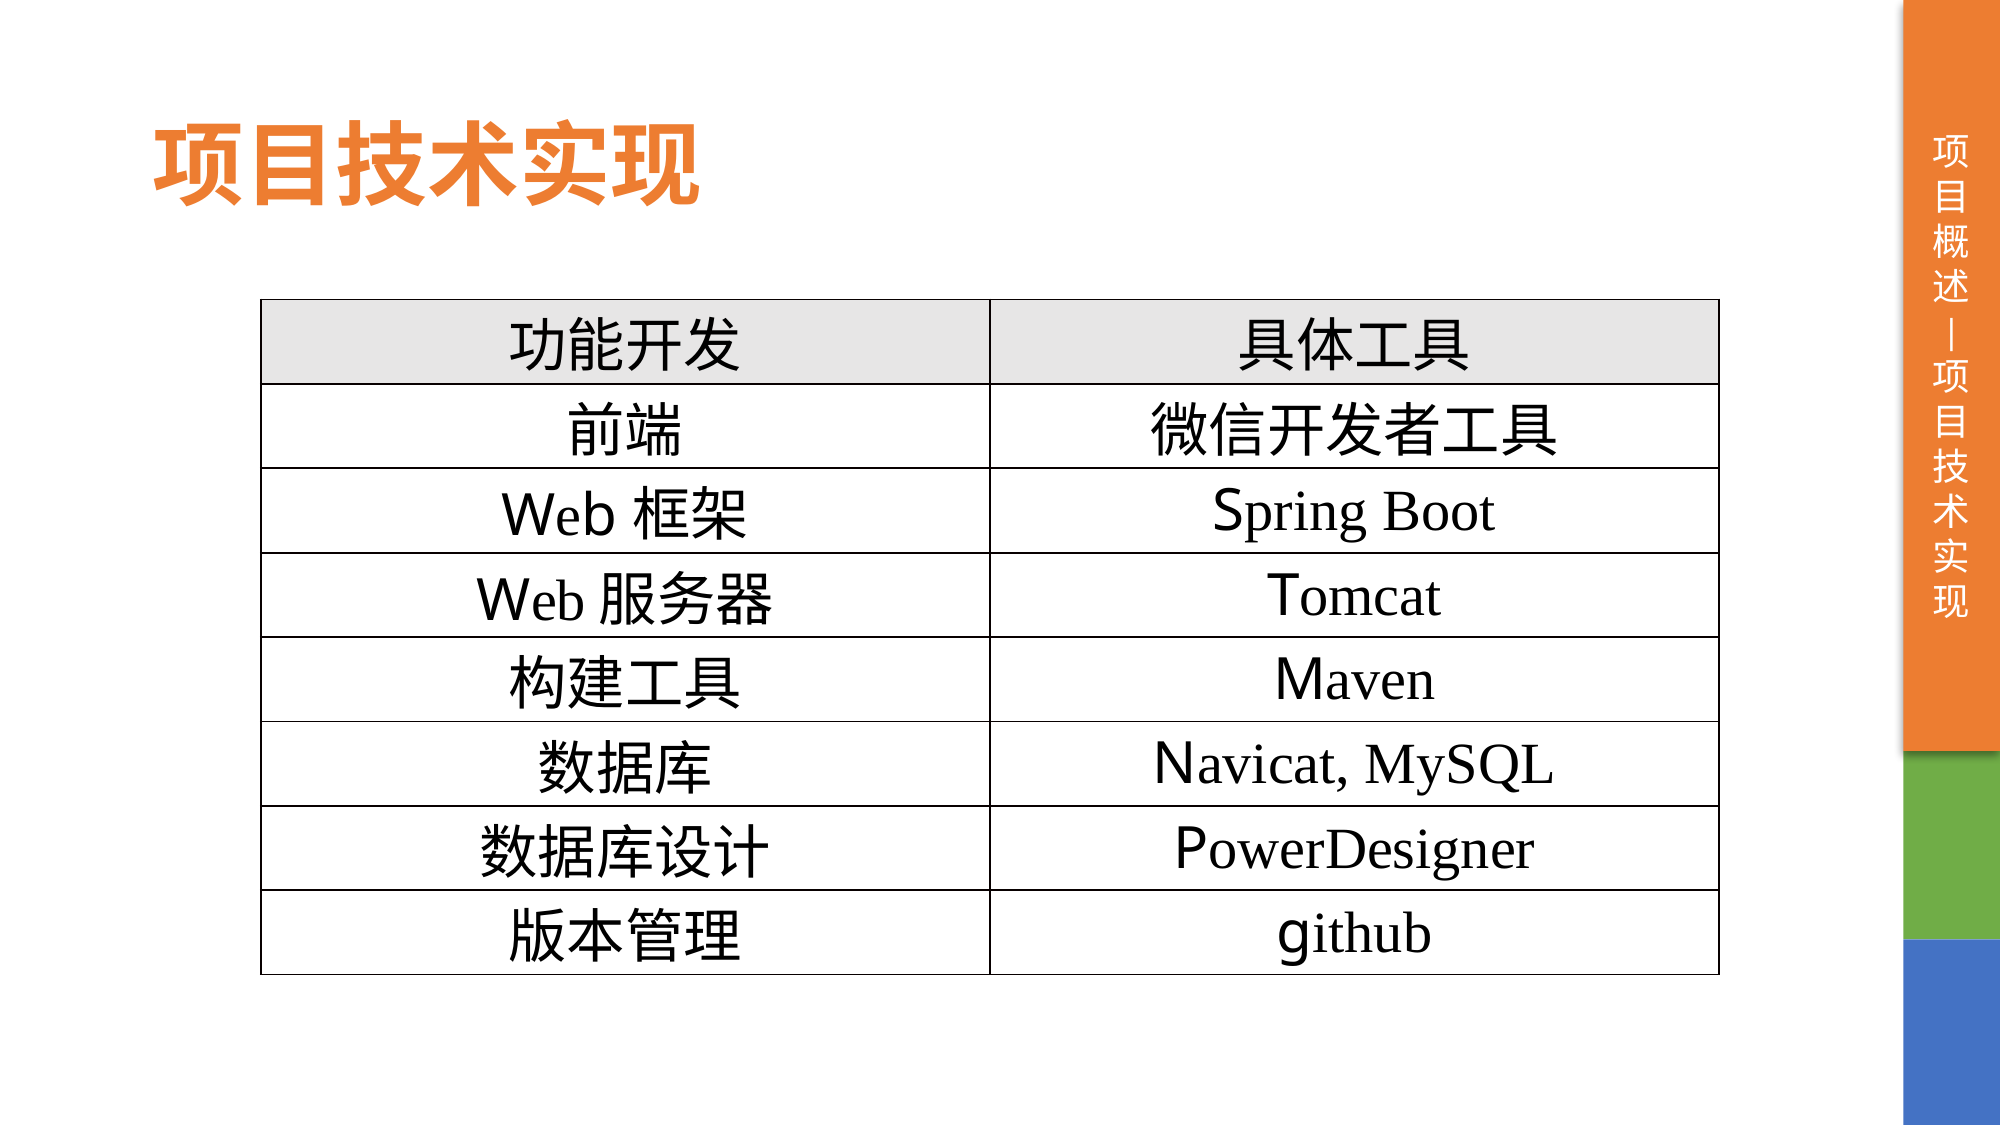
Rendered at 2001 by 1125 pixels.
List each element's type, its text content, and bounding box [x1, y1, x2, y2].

table_cell PowerDesigner [991, 807, 1718, 889]
table_cell 构建工具 [262, 638, 989, 721]
title 项目技术实现 [137, 59, 1863, 278]
table_cell github [991, 891, 1718, 974]
table_cell Web框架 [262, 469, 989, 552]
text_box 项目概述 | 项目技术实现 [1902, 0, 2000, 752]
table_cell Maven [991, 638, 1718, 721]
table_cell 前端 [262, 385, 989, 467]
table_cell 微信开发者工具 [991, 385, 1718, 467]
text_box [1902, 762, 2000, 938]
list [137, 299, 1863, 1014]
table_cell Navicat, MySQL [991, 722, 1718, 805]
table_cell 版本管理 [262, 891, 989, 974]
table_cell Spring Boot [991, 469, 1718, 552]
table_cell Tomcat [991, 554, 1718, 636]
table_cell Web服务器 [262, 554, 989, 636]
text_box [1902, 938, 2000, 1125]
table_cell 数据库 [262, 722, 989, 805]
table_header 功能开发 [262, 300, 989, 383]
table_cell 数据库设计 [262, 807, 989, 889]
table_header 具体工具 [991, 300, 1718, 383]
